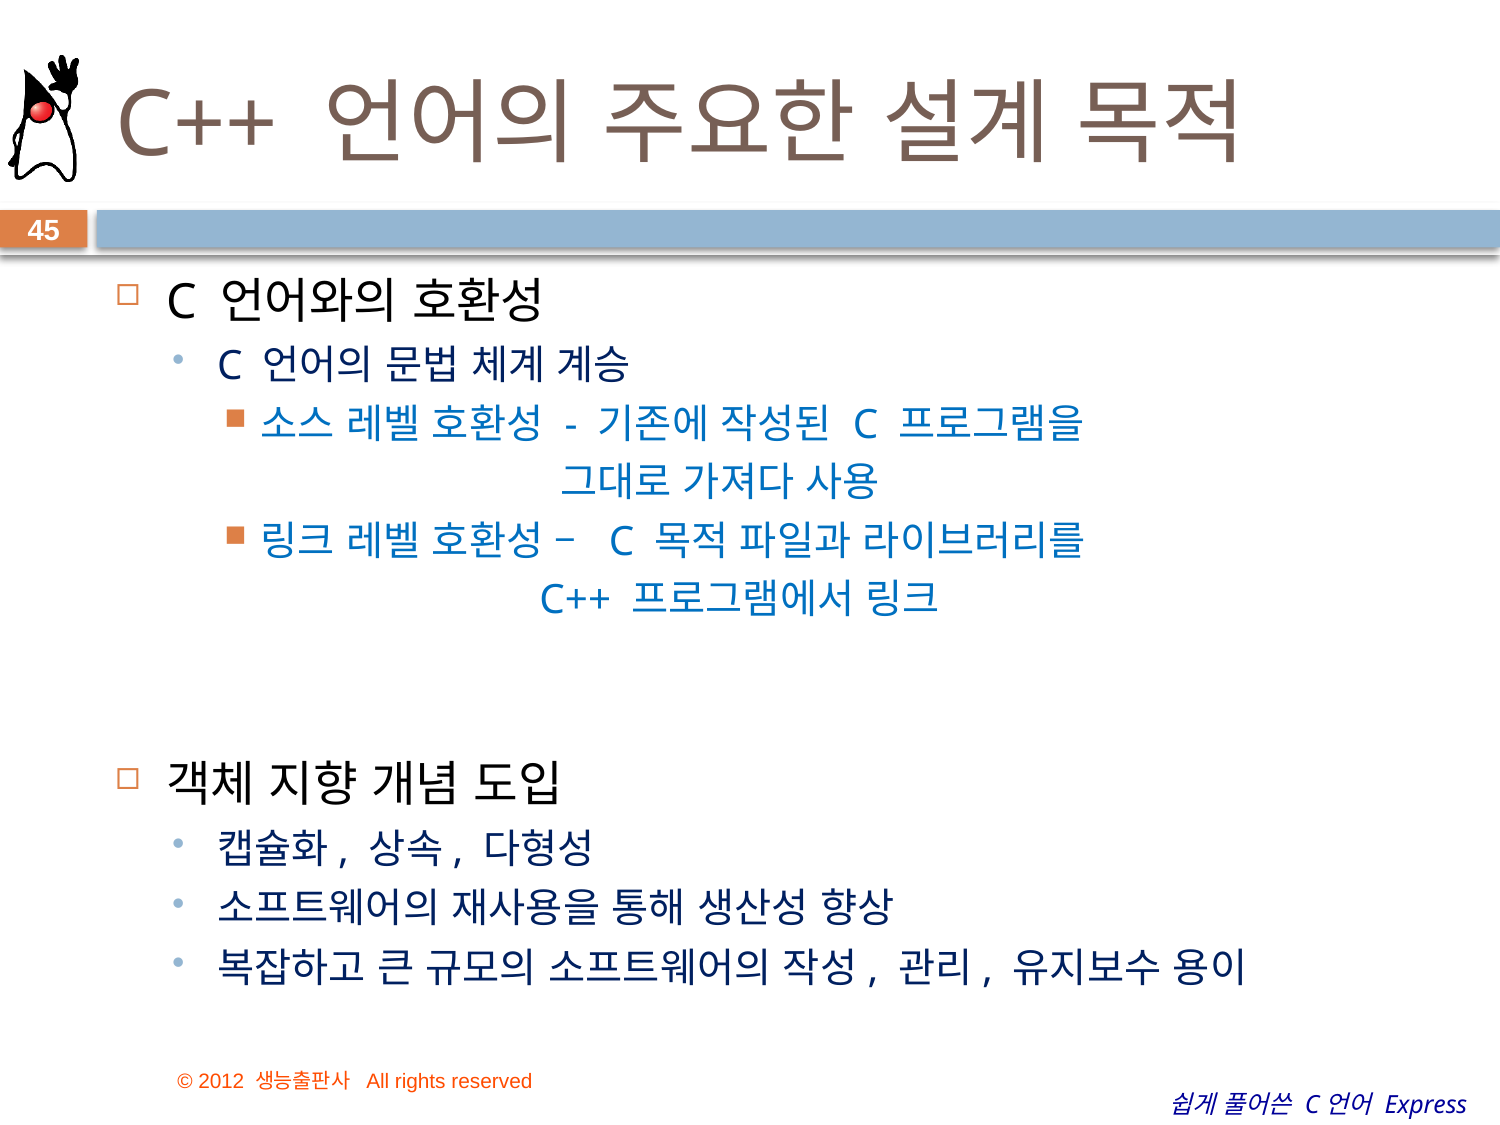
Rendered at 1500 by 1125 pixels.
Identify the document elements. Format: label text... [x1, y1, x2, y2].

title C++ 언어의 주요한 설계 목적 [100, 37, 1438, 200]
list C 언어와의 호환성 C 언어의 문법 체계 계승 소스 레벨 호환성 - 기존에 작성된 C 프로그램을 그대로 가져다 사용 링크 레벨 호환성 – C 목적 파일과 라이브러리를 C++ 프로그램에서 링크 객체 지향 개념 도입 캡슐화, 상속, 다형성 소프트웨어의 재사용을 통해 생산성 향상 복잡하고 큰 규모의 소프트웨어의 작성, 관리, 유지보수 용이 [100, 262, 1438, 1000]
slide_number 45 [0, 208, 88, 249]
picture [8, 55, 79, 182]
